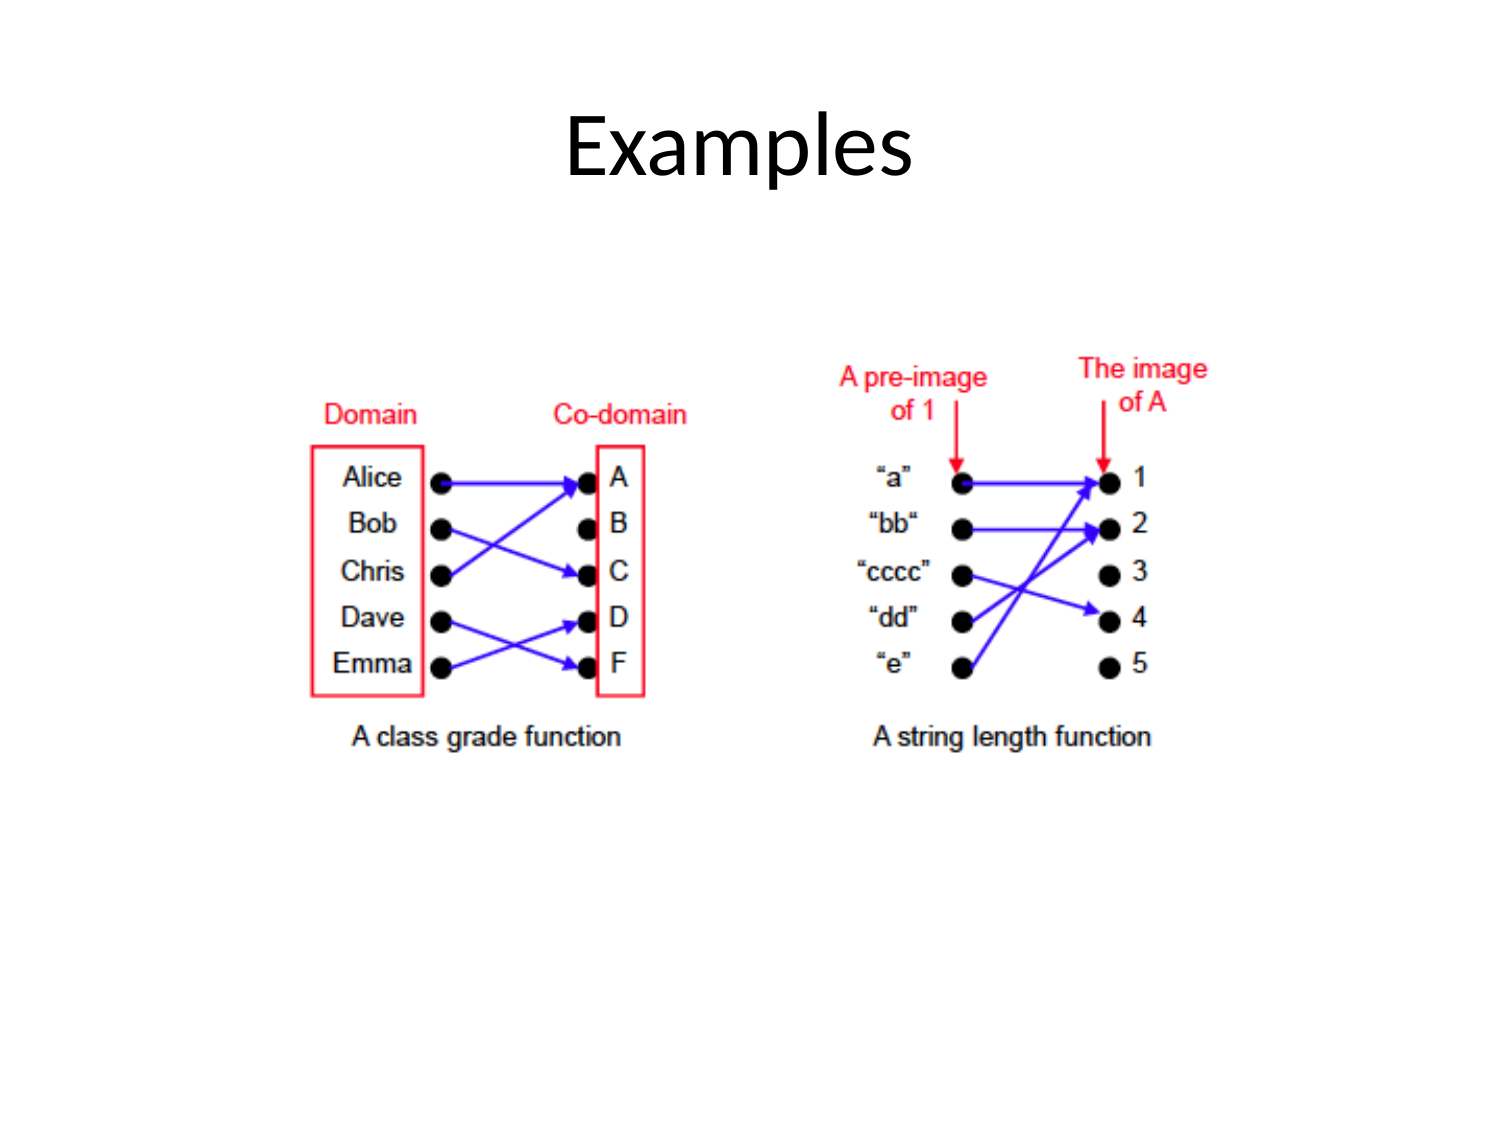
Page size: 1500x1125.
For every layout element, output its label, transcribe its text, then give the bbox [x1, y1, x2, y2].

title Examples [75, 45, 1425, 233]
picture [260, 345, 1240, 780]
